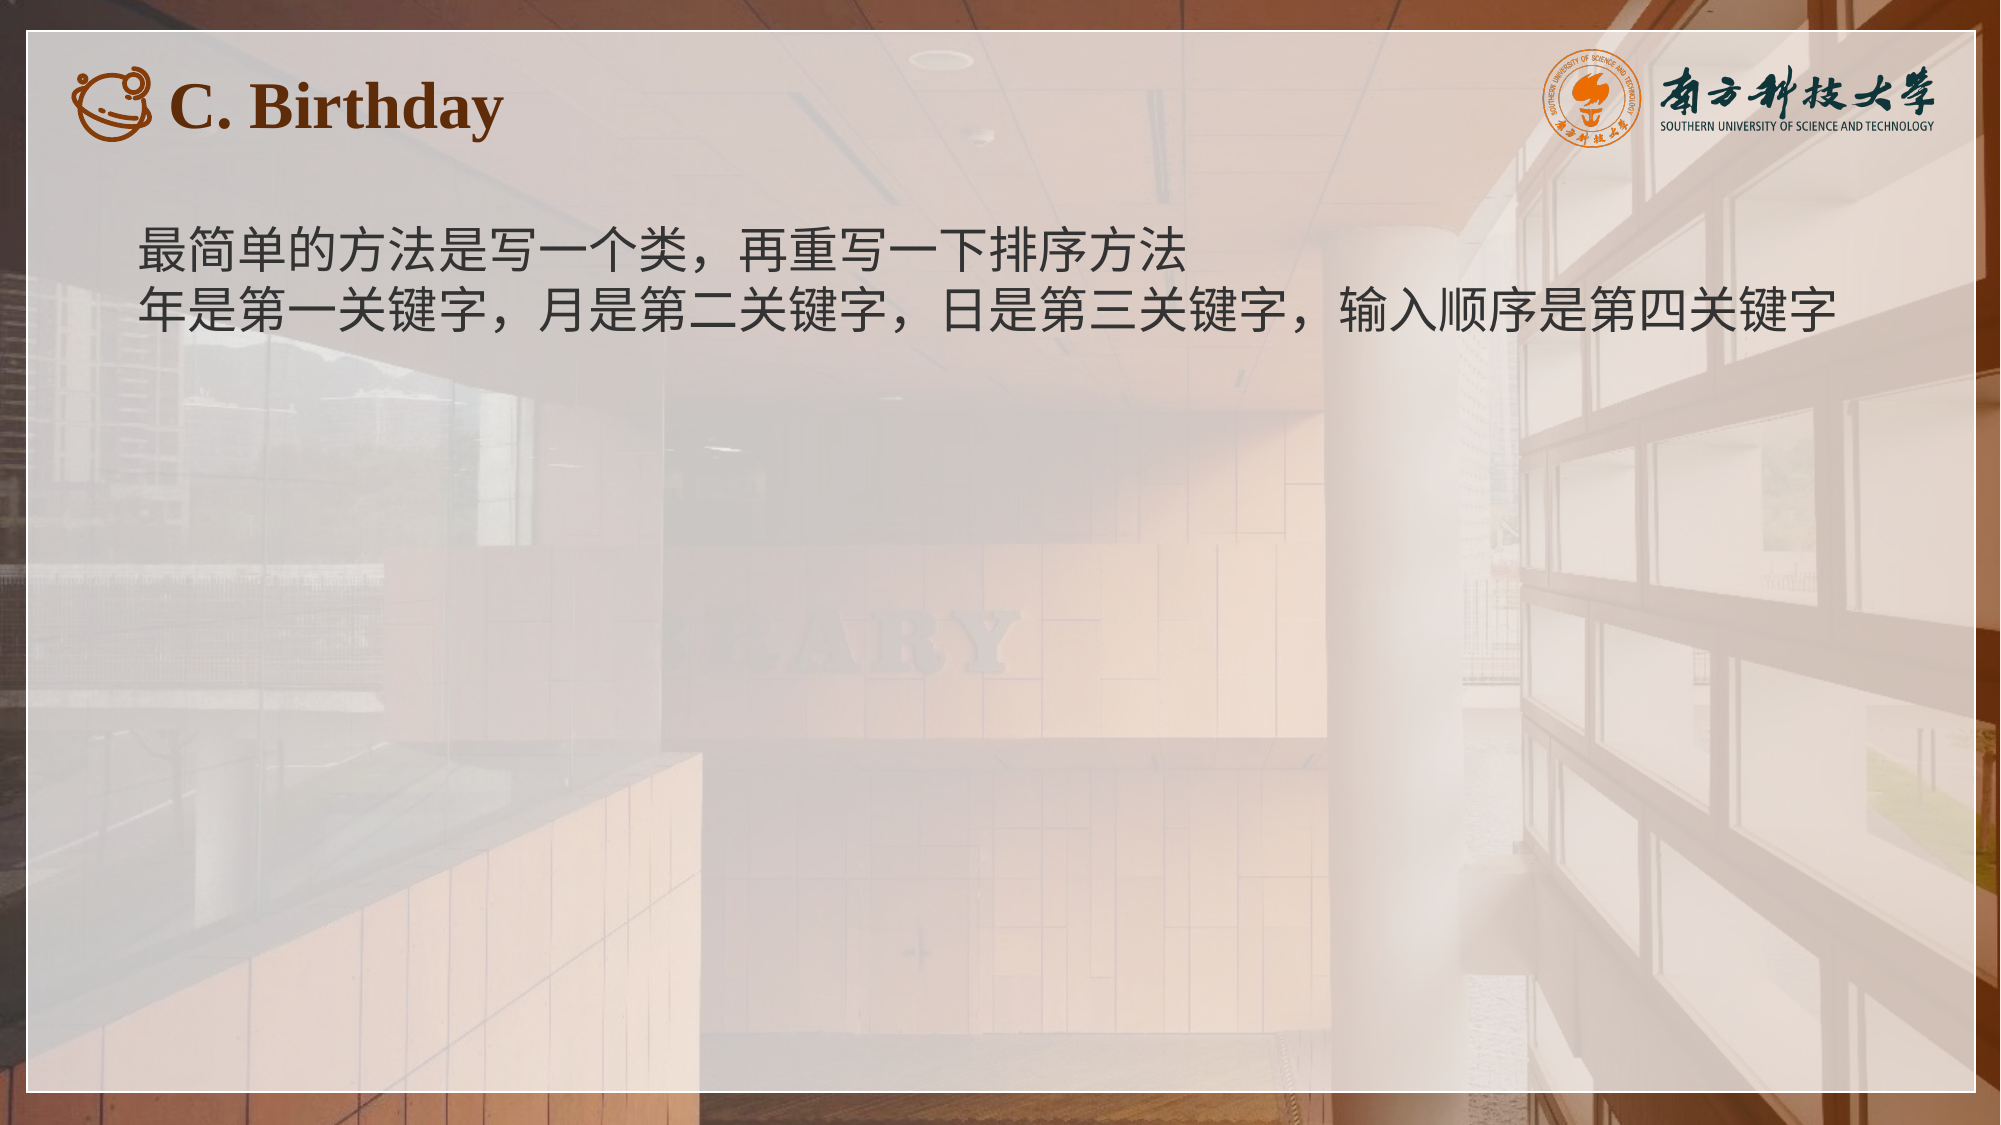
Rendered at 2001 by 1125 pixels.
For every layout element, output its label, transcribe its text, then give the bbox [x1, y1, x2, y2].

picture [1536, 44, 1945, 150]
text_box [71, 53, 1031, 150]
text_box 最简单的方法是写一个类，再重写一下排序方法 年是第一关键字，月是第二关键字，日是第三关键字，输入顺序是第四关键字 [123, 211, 1936, 347]
